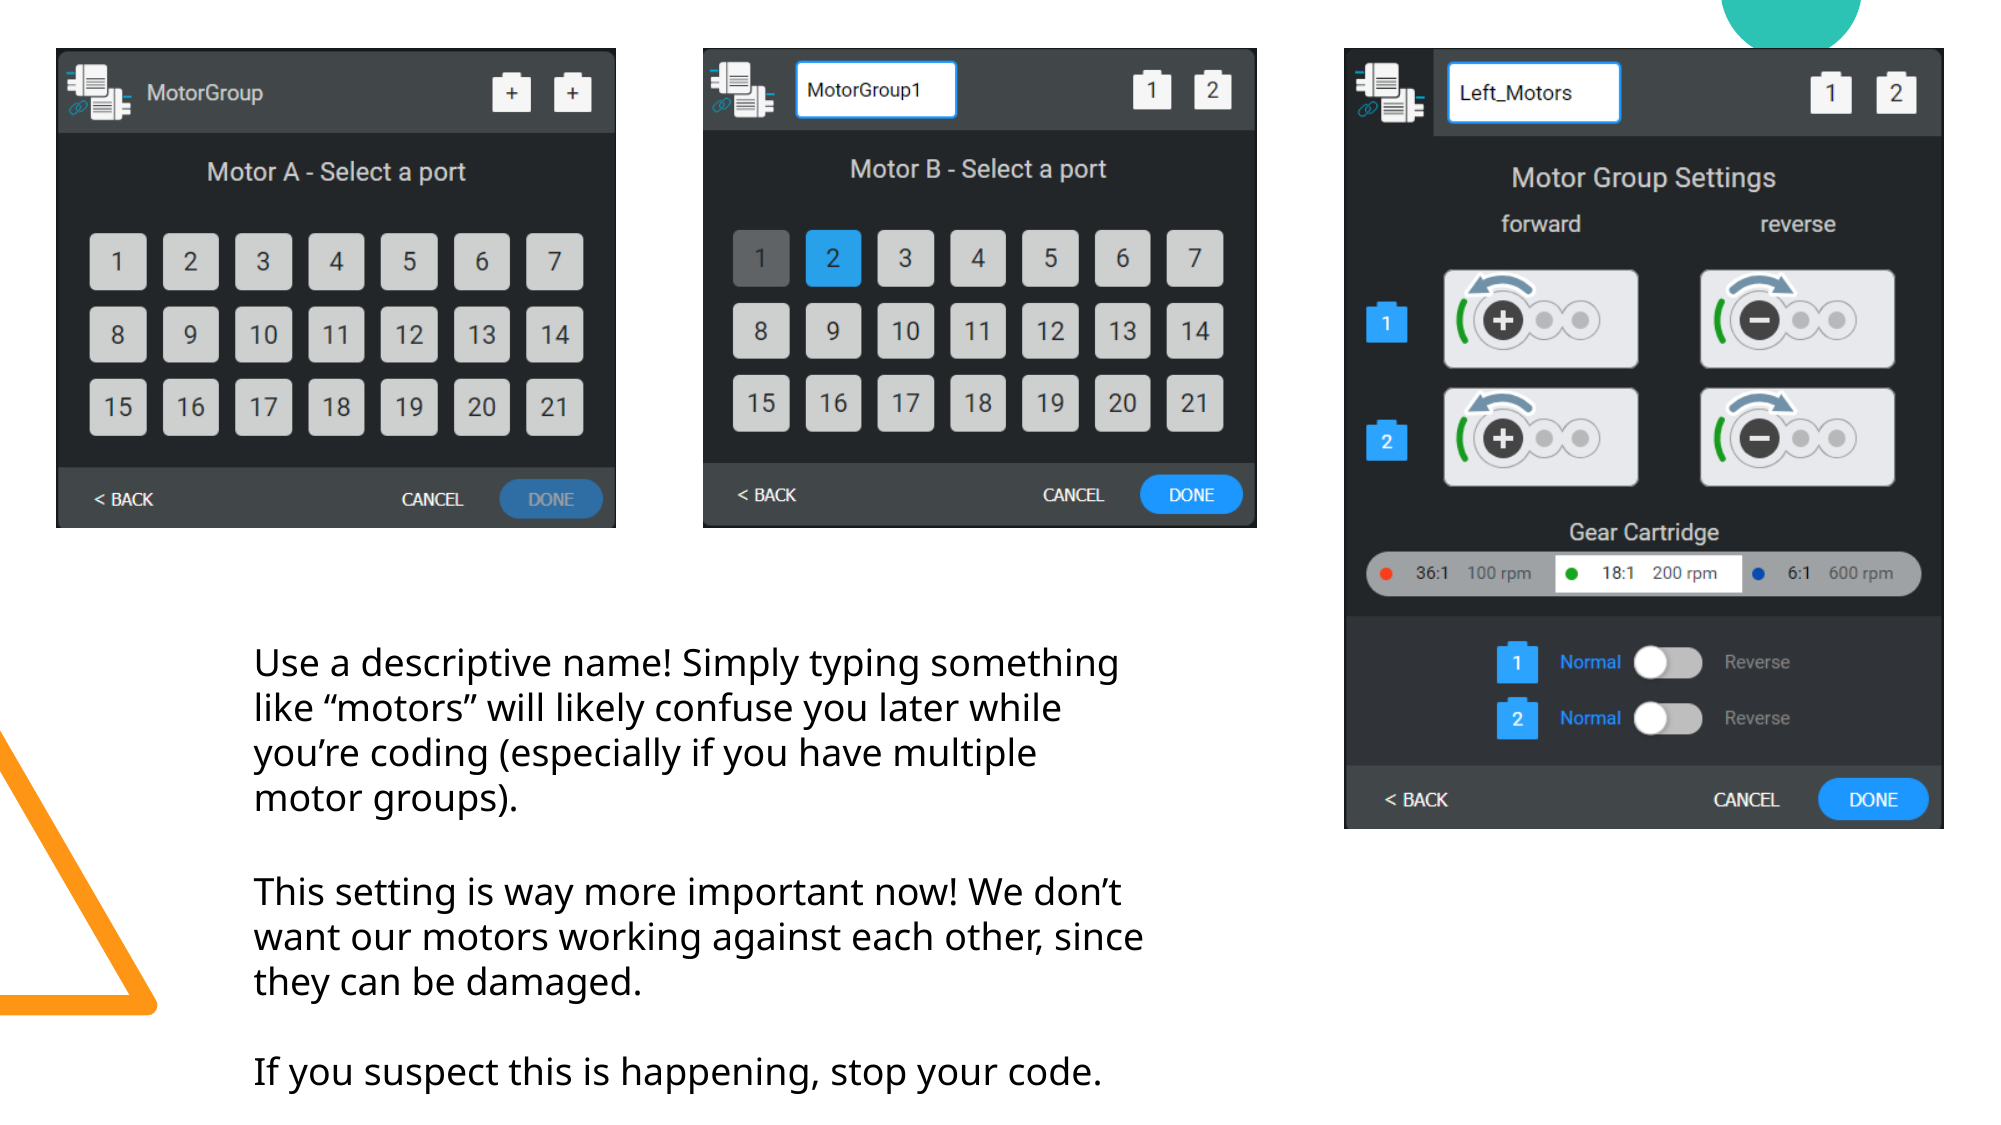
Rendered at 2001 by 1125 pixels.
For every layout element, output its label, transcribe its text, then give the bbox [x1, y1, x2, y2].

text_box This setting is way more important now! We don’t want our motors working against each other, since they can be damaged. If you suspect this is happening, stop your code. [238, 860, 1168, 1100]
picture [56, 48, 616, 528]
picture [703, 48, 1257, 528]
text_box Use a descriptive name! Simply typing something like “motors” will likely confuse you later while you’re coding (especially if you have multiple motor groups). [238, 631, 1168, 827]
picture [1344, 48, 1944, 829]
